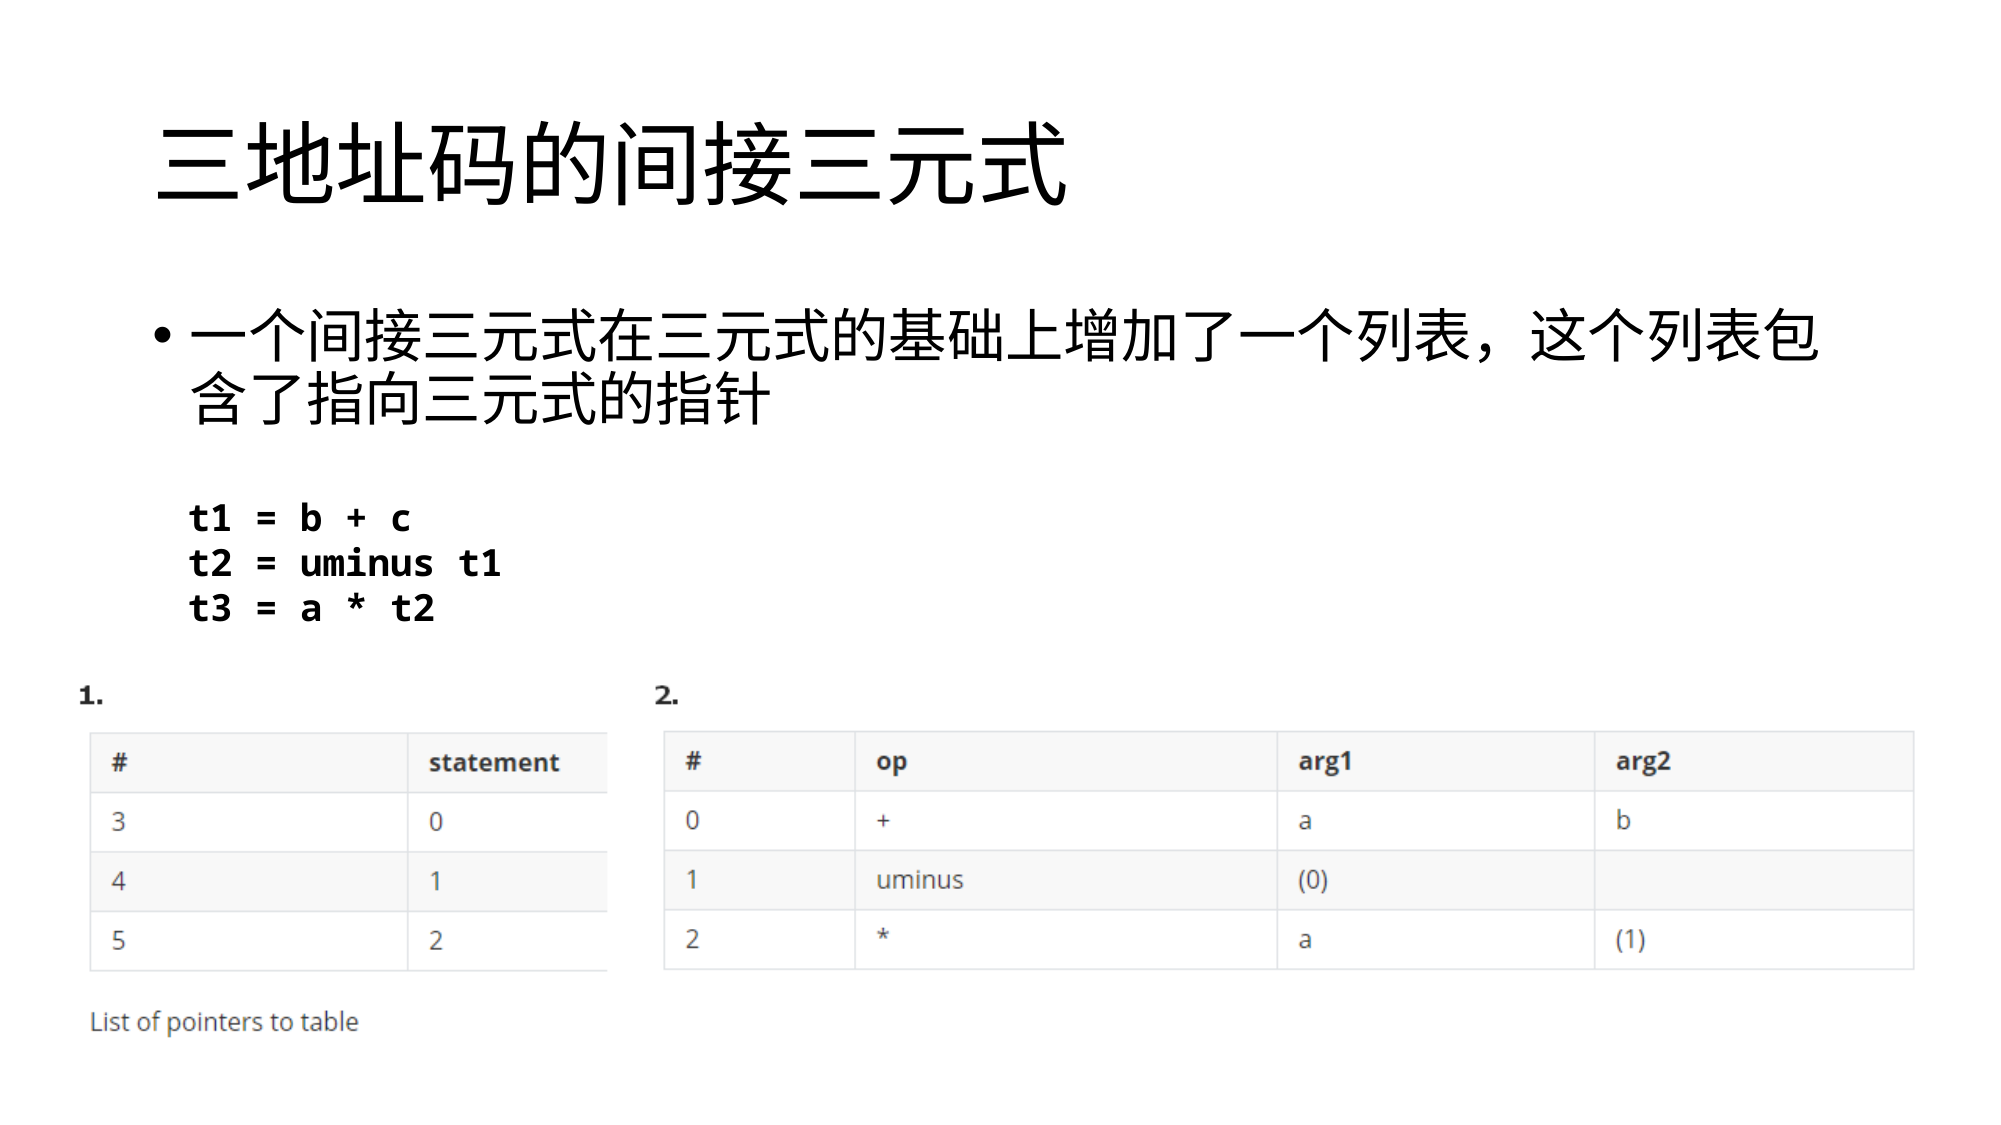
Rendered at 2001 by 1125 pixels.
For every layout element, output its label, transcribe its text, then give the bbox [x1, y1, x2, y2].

picture [32, 656, 1968, 1101]
text_box t1 = b + c t2 = uminus t1 t3 = a * t2 [172, 486, 732, 637]
list 一个间接三元式在三元式的基础上增加了一个列表，这个列表包含了指向三元式的指针 [137, 299, 1863, 656]
title 三地址码的间接三元式 [137, 59, 1863, 278]
